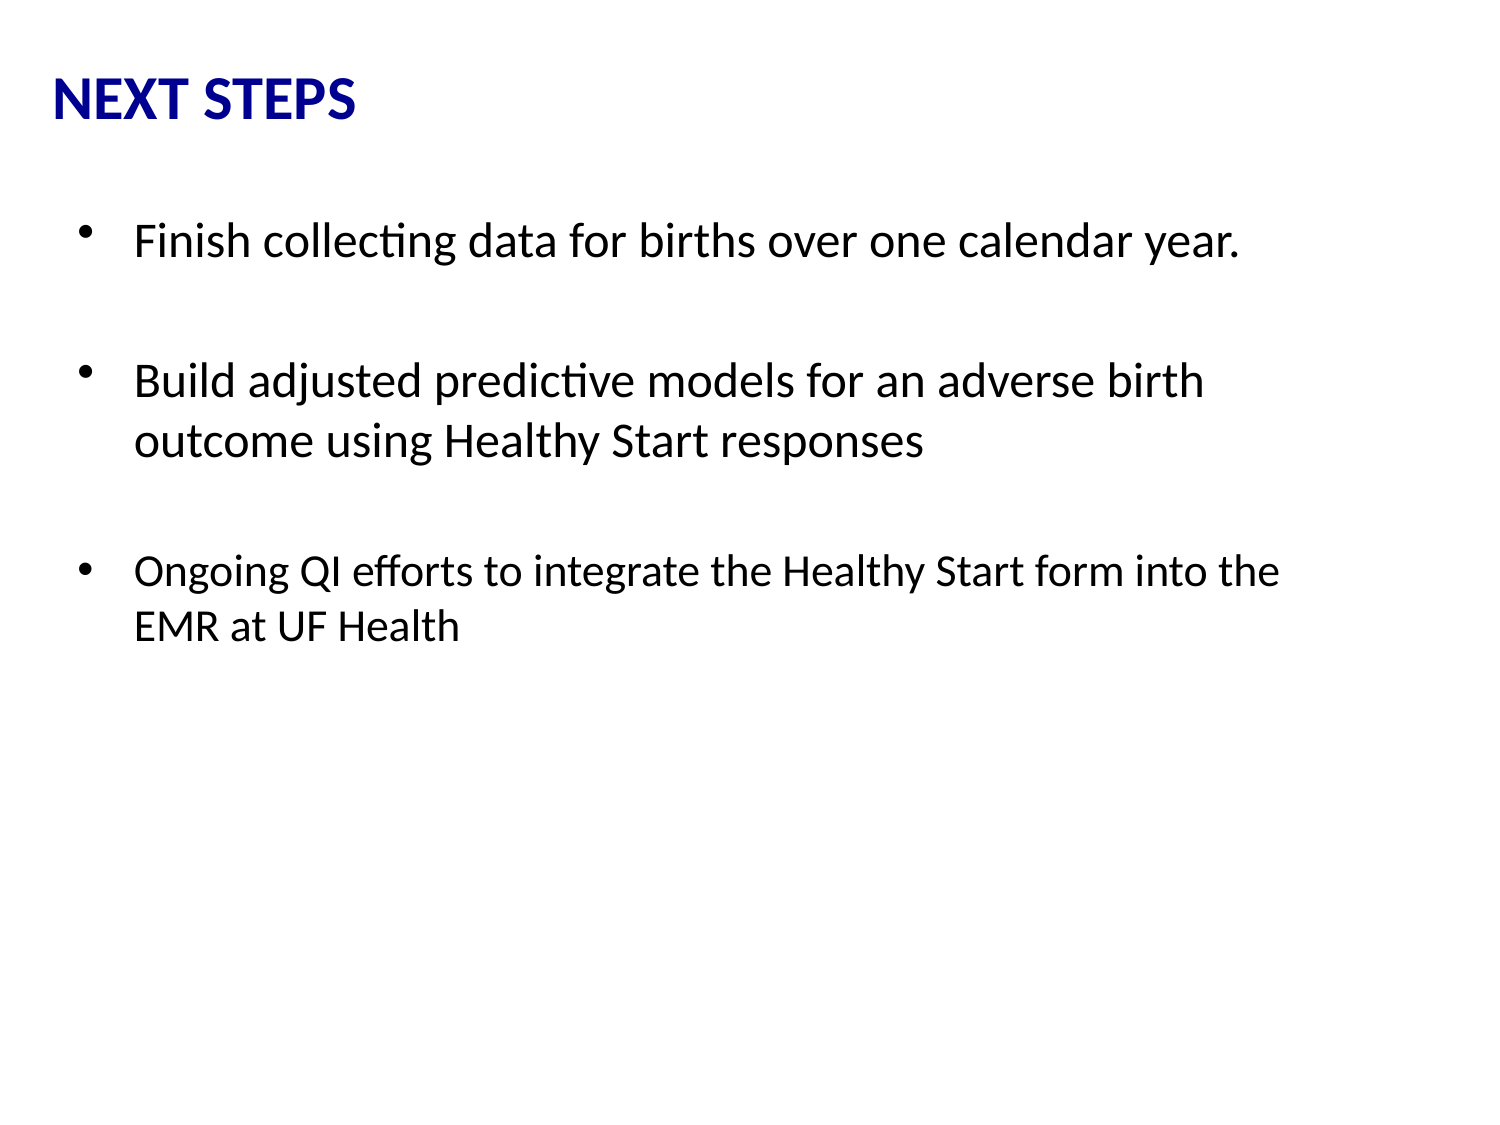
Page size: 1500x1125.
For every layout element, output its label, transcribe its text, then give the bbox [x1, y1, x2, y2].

text_box NEXT STEPS [37, 50, 1363, 140]
list Finish collecting data for births over one calendar year. Build adjusted predictive models for an adverse birth outcome using Healthy Start responses Ongoing QI efforts to integrate the Healthy Start form into the EMR at UF Health [62, 200, 1350, 1038]
